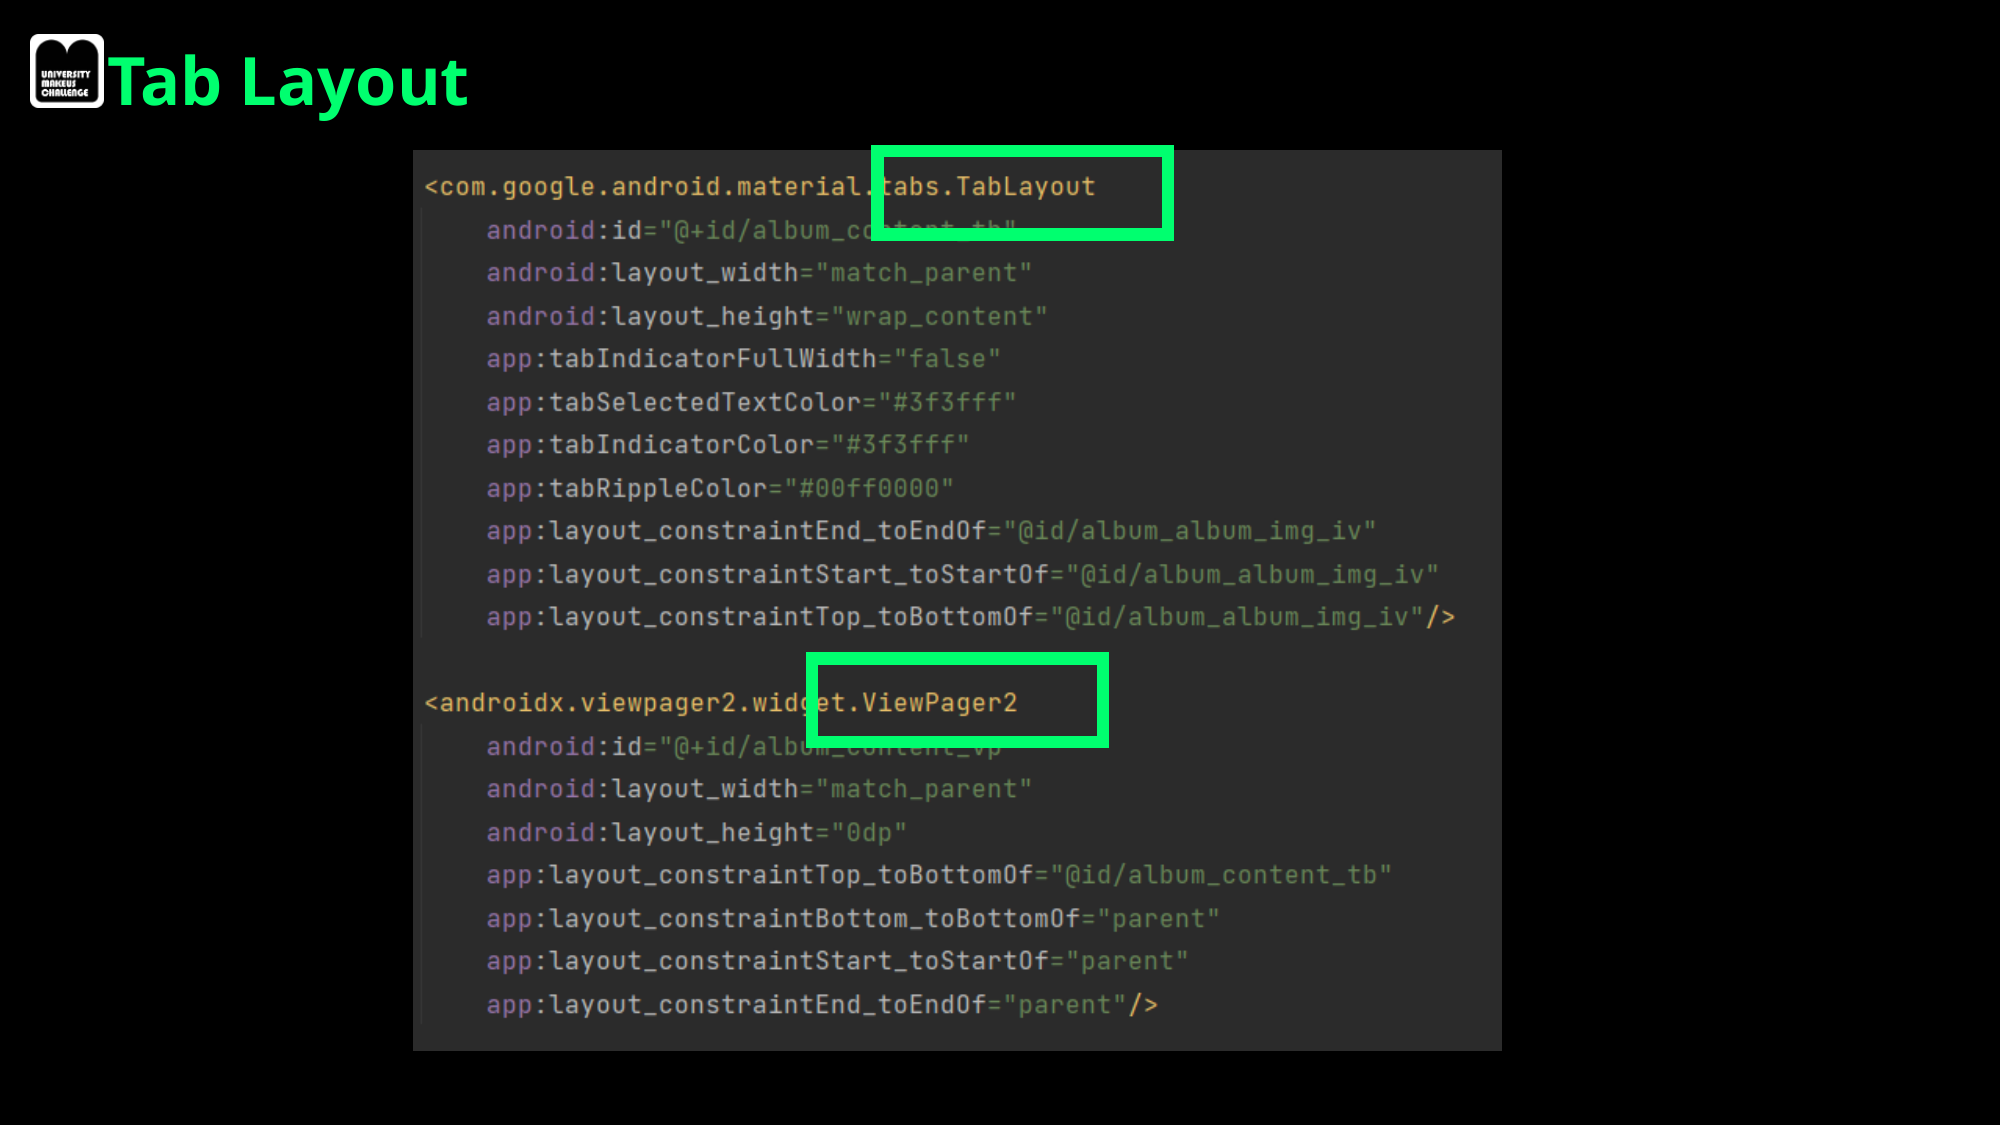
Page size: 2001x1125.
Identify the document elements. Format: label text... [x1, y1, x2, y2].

picture [30, 34, 104, 108]
text_box Tab Layout [92, 31, 485, 126]
picture [413, 150, 1502, 1051]
